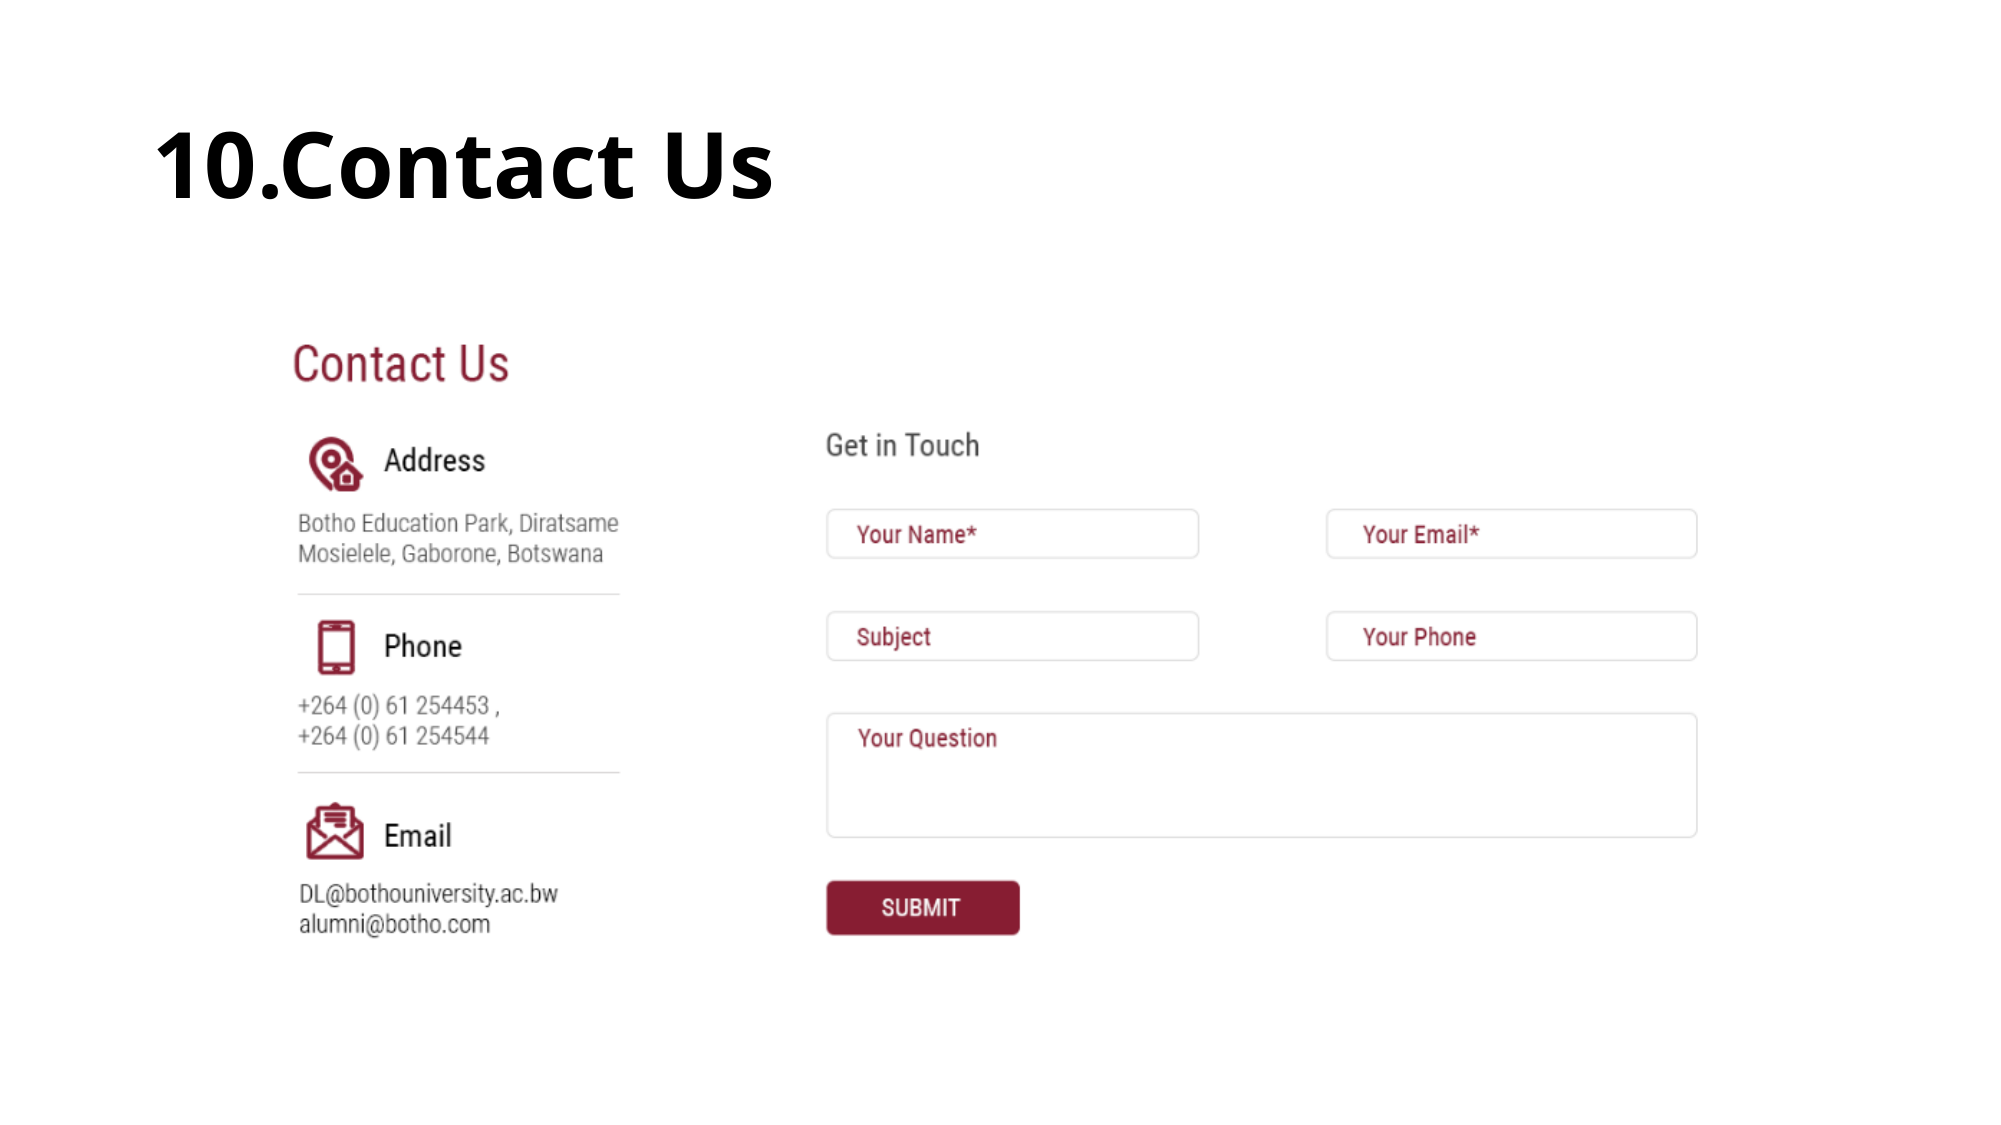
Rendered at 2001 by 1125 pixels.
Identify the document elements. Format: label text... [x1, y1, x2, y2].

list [137, 296, 1863, 1008]
title 10.Contact Us [137, 59, 1863, 278]
